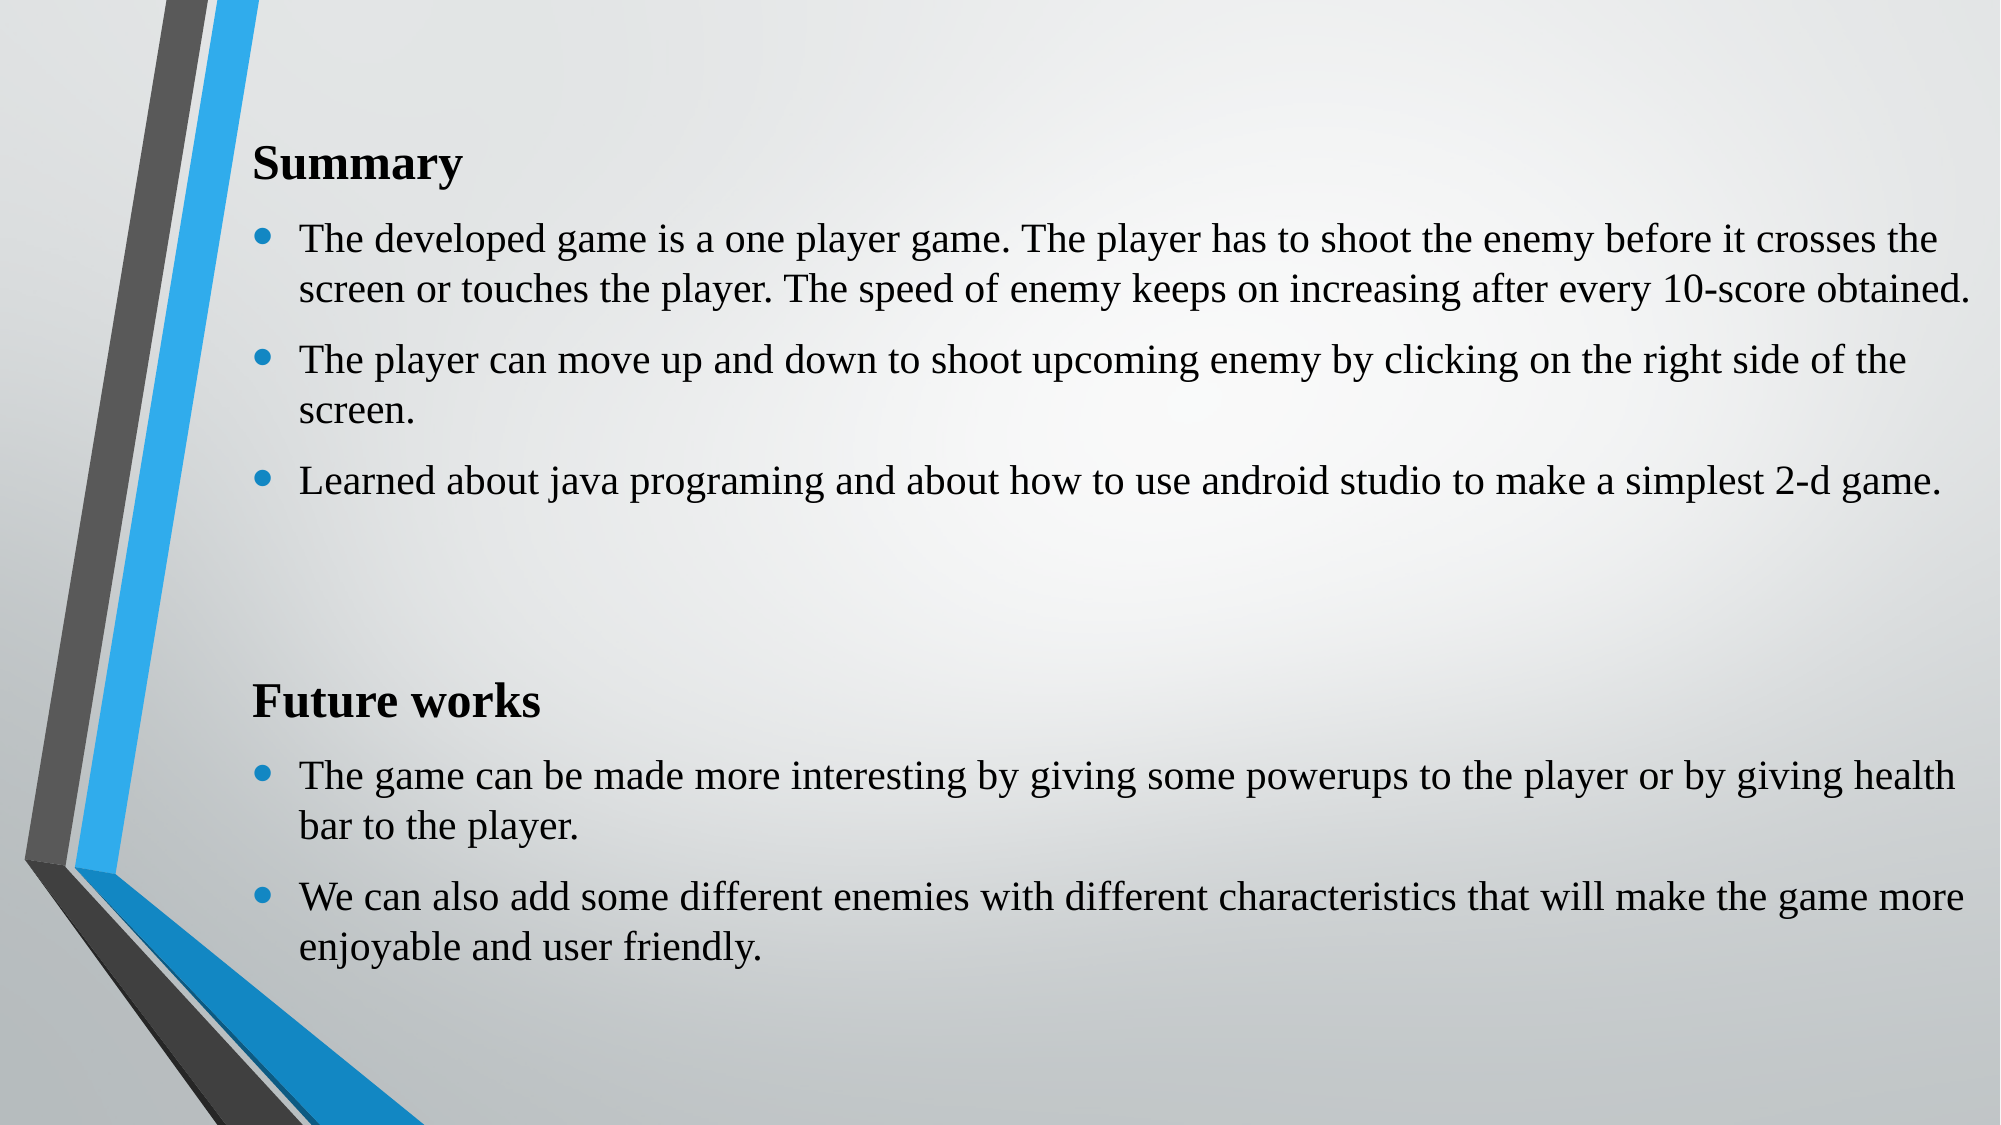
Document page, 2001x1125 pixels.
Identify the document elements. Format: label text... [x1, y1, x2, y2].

list Summary The developed game is a one player game. The player has to shoot the enemy before it crosses the screen or touches the player. The speed of enemy keeps on increasing after every 10-score obtained. The player can move up and down to shoot upcoming enemy by clicking on the right side of the screen. Learned about java programing and about how to use android studio to make a simplest 2-d game. Future works The game can be made more interesting by giving some powerups to the player or by giving health bar to the player. We can also add some different enemies with different characteristics that will make the game more enjoyable and user friendly. [236, 122, 2000, 1003]
